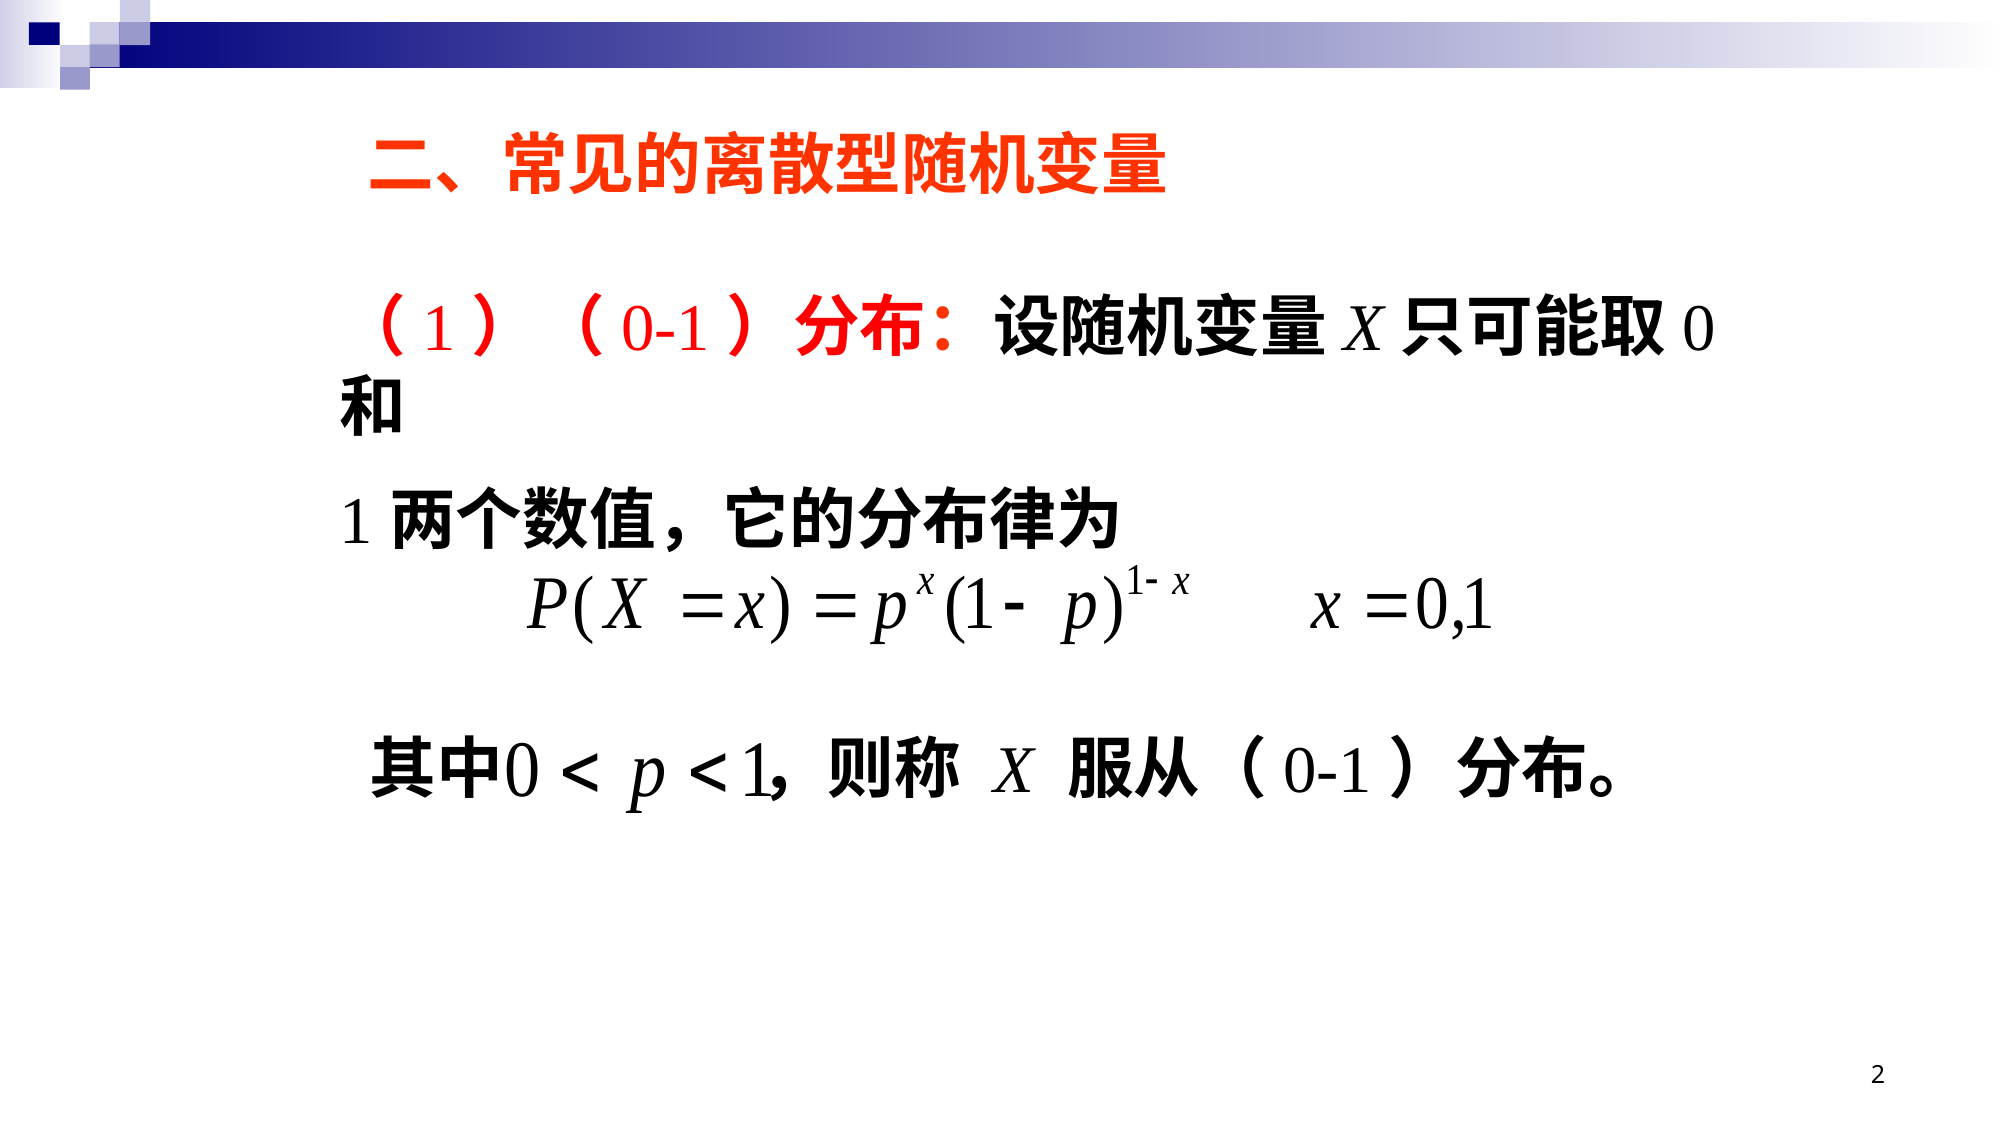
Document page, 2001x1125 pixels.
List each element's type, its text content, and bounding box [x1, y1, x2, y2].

text_box 二、常见的离散型随机变量 [321, 114, 1407, 210]
text_box （1）（0-1）分布：设随机变量X只可能取0和 1两个数值，它的分布律为 [324, 276, 1750, 544]
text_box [323, 546, 1775, 825]
slide_number 2 [1433, 1025, 1900, 1100]
